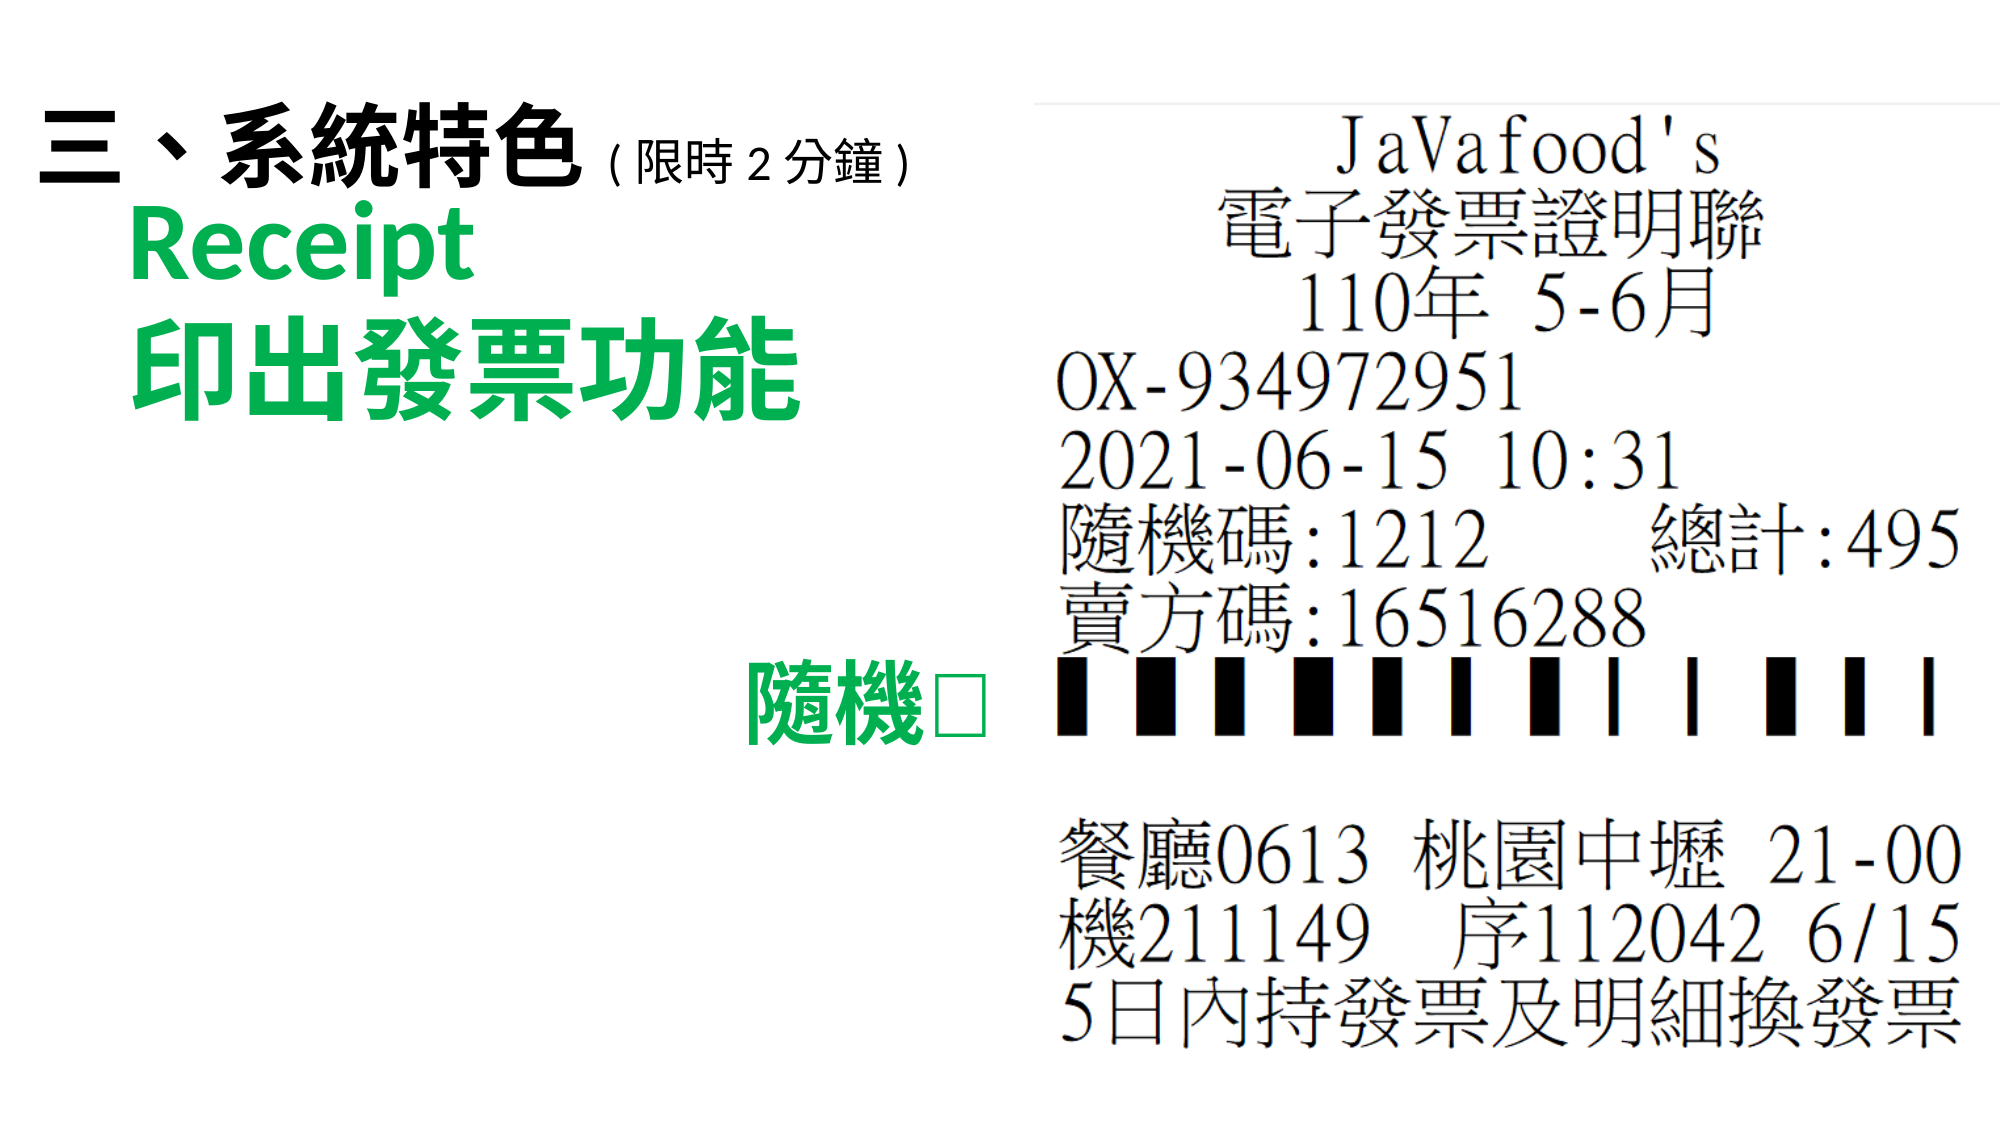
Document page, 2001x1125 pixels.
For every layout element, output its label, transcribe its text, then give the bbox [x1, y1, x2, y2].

picture [1033, 100, 2000, 1070]
list Receipt 印出發票功能 [37, 174, 1028, 577]
title 三、系統特色(限時2分鐘) [19, 0, 930, 319]
text_box 隨機 [728, 638, 1028, 764]
